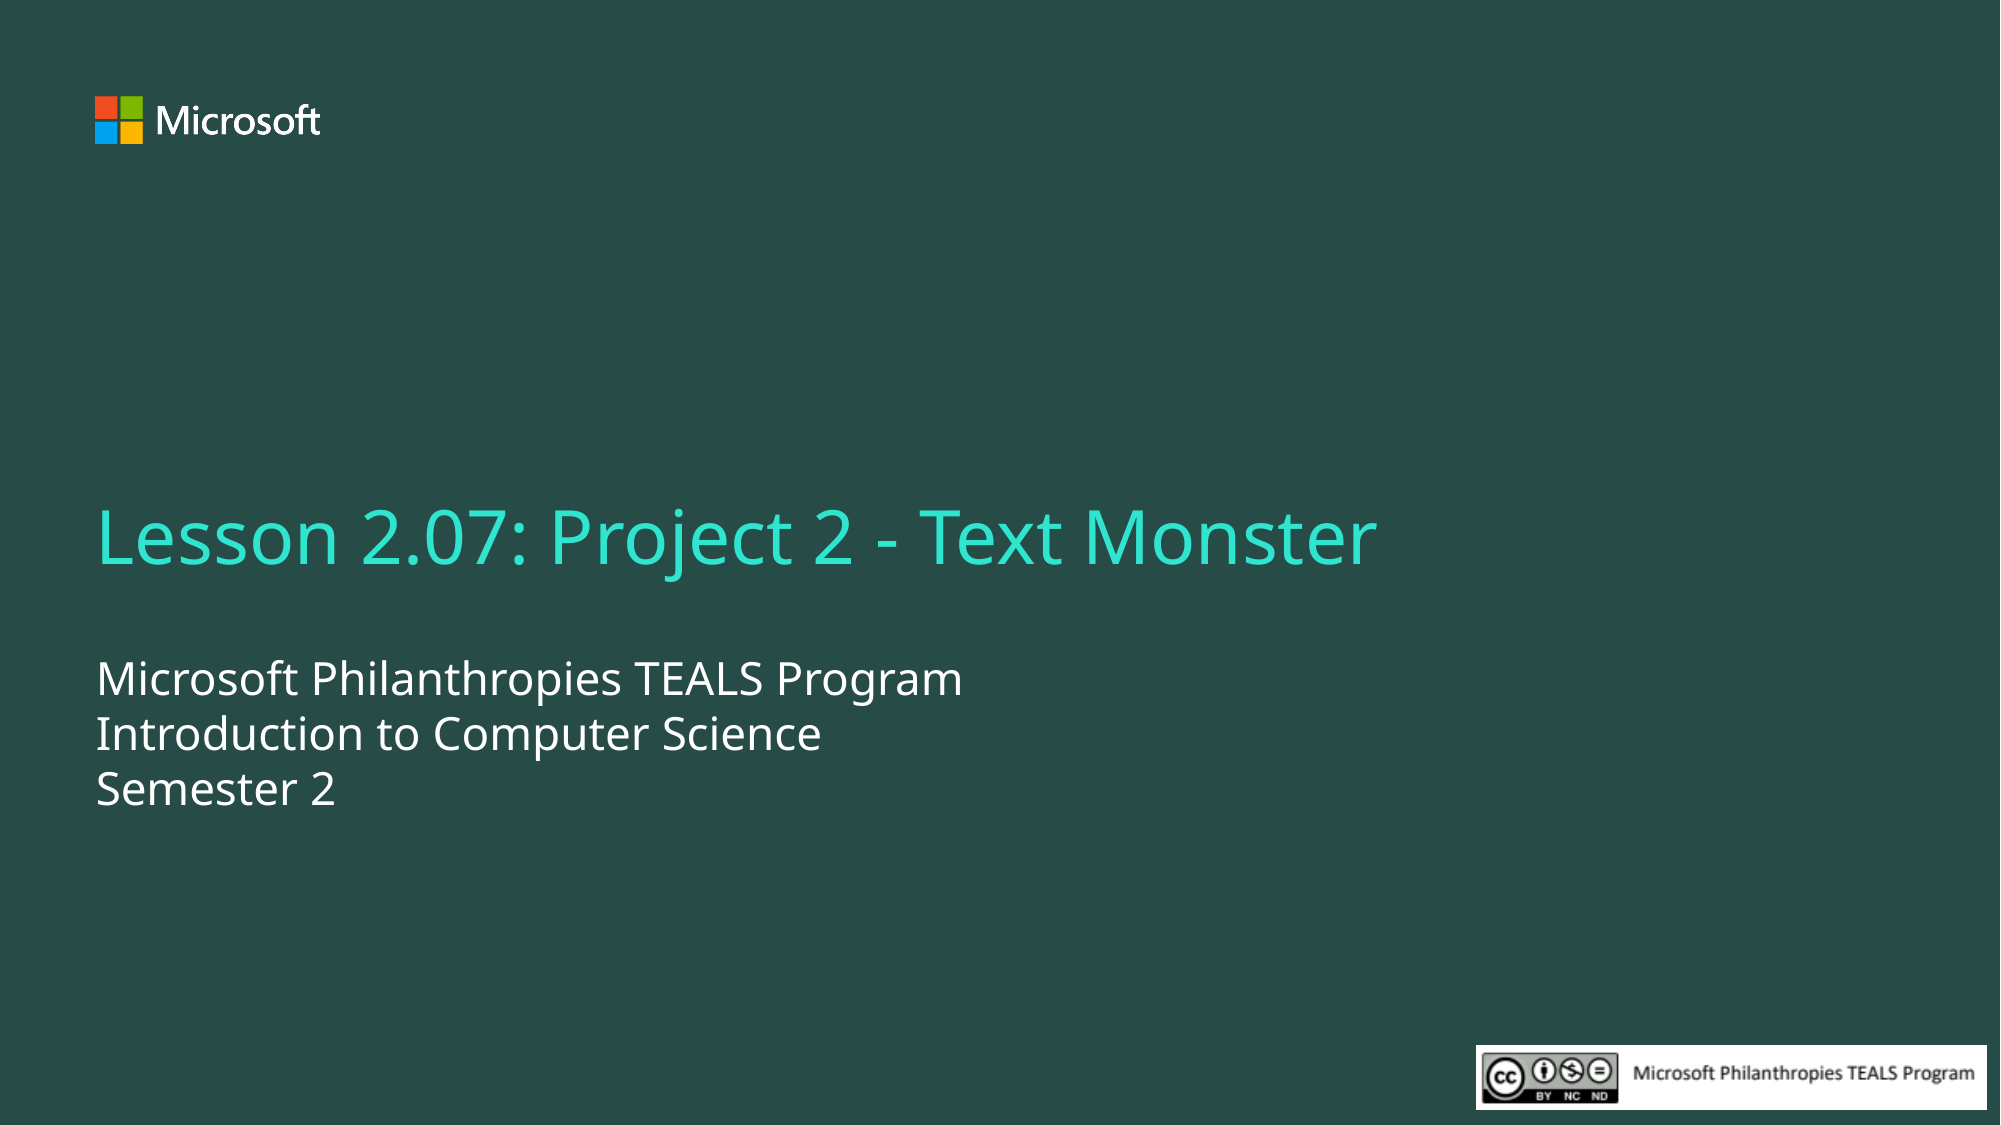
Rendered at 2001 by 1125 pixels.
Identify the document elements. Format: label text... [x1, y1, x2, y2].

title Lesson 2.07: Project 2 - Text Monster [95, 391, 1596, 580]
list Microsoft Philanthropies TEALS Program Introduction to Computer Science Semester 2 [95, 650, 1596, 1125]
picture [95, 96, 320, 144]
picture [1476, 1045, 1987, 1110]
